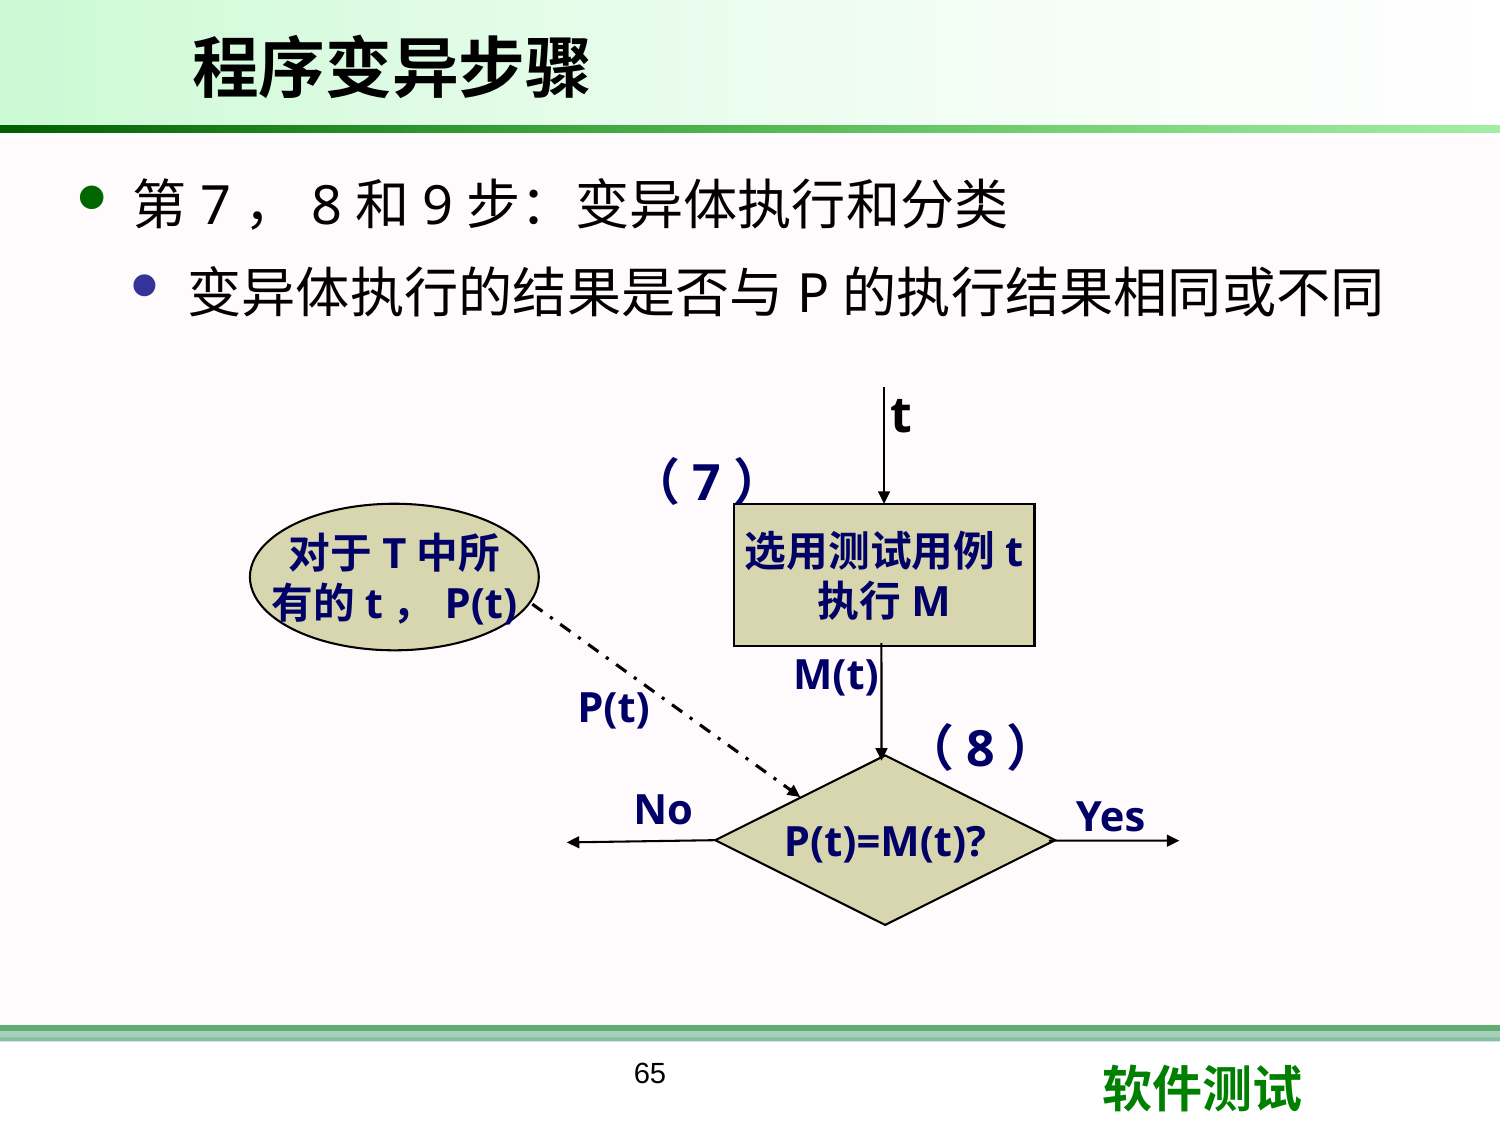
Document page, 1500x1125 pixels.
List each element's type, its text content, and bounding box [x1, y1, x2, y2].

list 第7，8和9步：变异体执行和分类 变异体执行的结果是否与P的执行结果相同或不同 [58, 162, 1463, 1001]
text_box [249, 374, 1188, 926]
footer 65 [412, 1046, 888, 1125]
title 程序变异步骤 [176, 12, 1223, 119]
